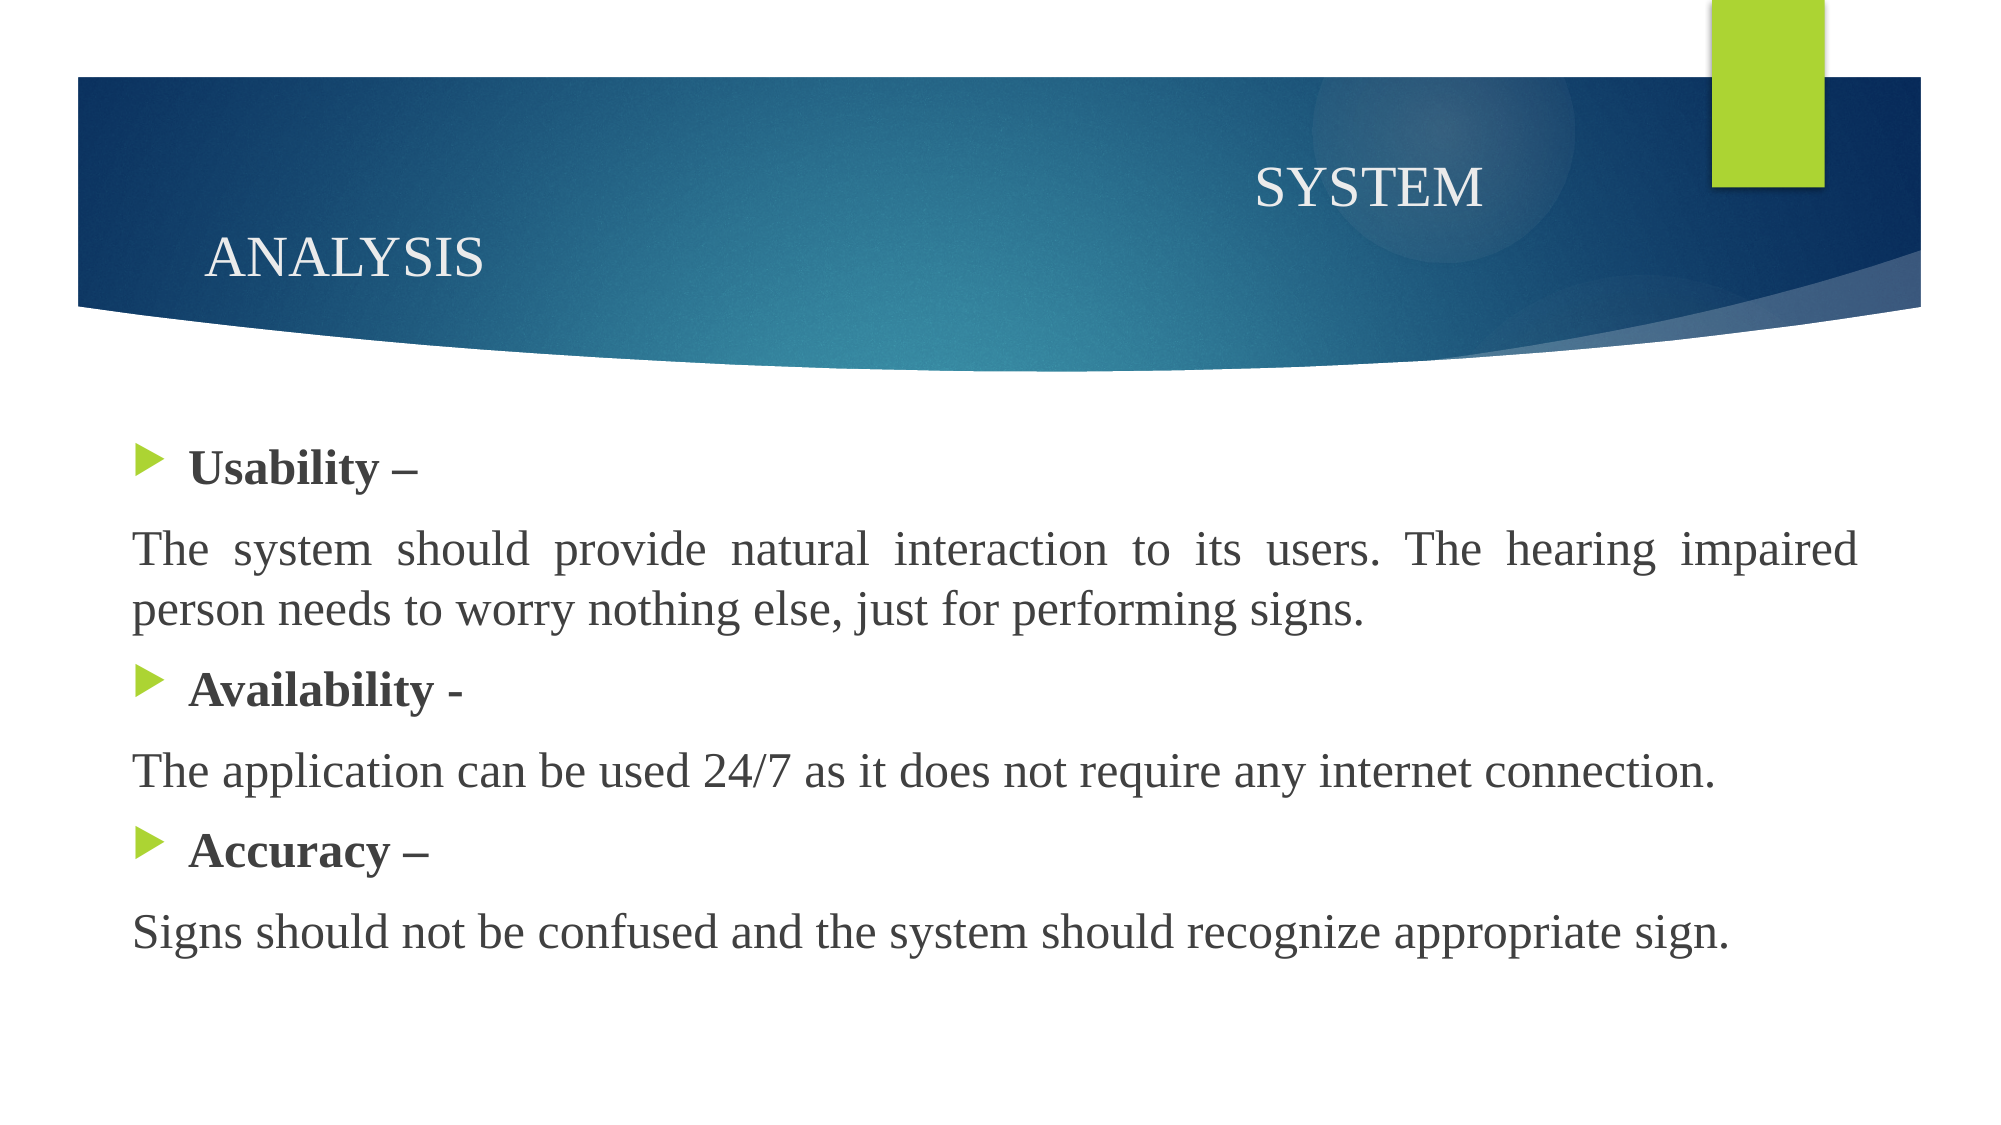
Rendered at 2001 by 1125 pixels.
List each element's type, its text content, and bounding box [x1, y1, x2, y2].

list Usability – The system should provide natural interaction to its users. The hearing impaired person needs to worry nothing else, just for performing signs. Availability - The application can be used 24/7 as it does not require any internet connection. Accuracy – Signs should not be confused and the system should recognize appropriate sign. [116, 427, 1875, 988]
title SYSTEM ANALYSIS [189, 159, 1627, 276]
